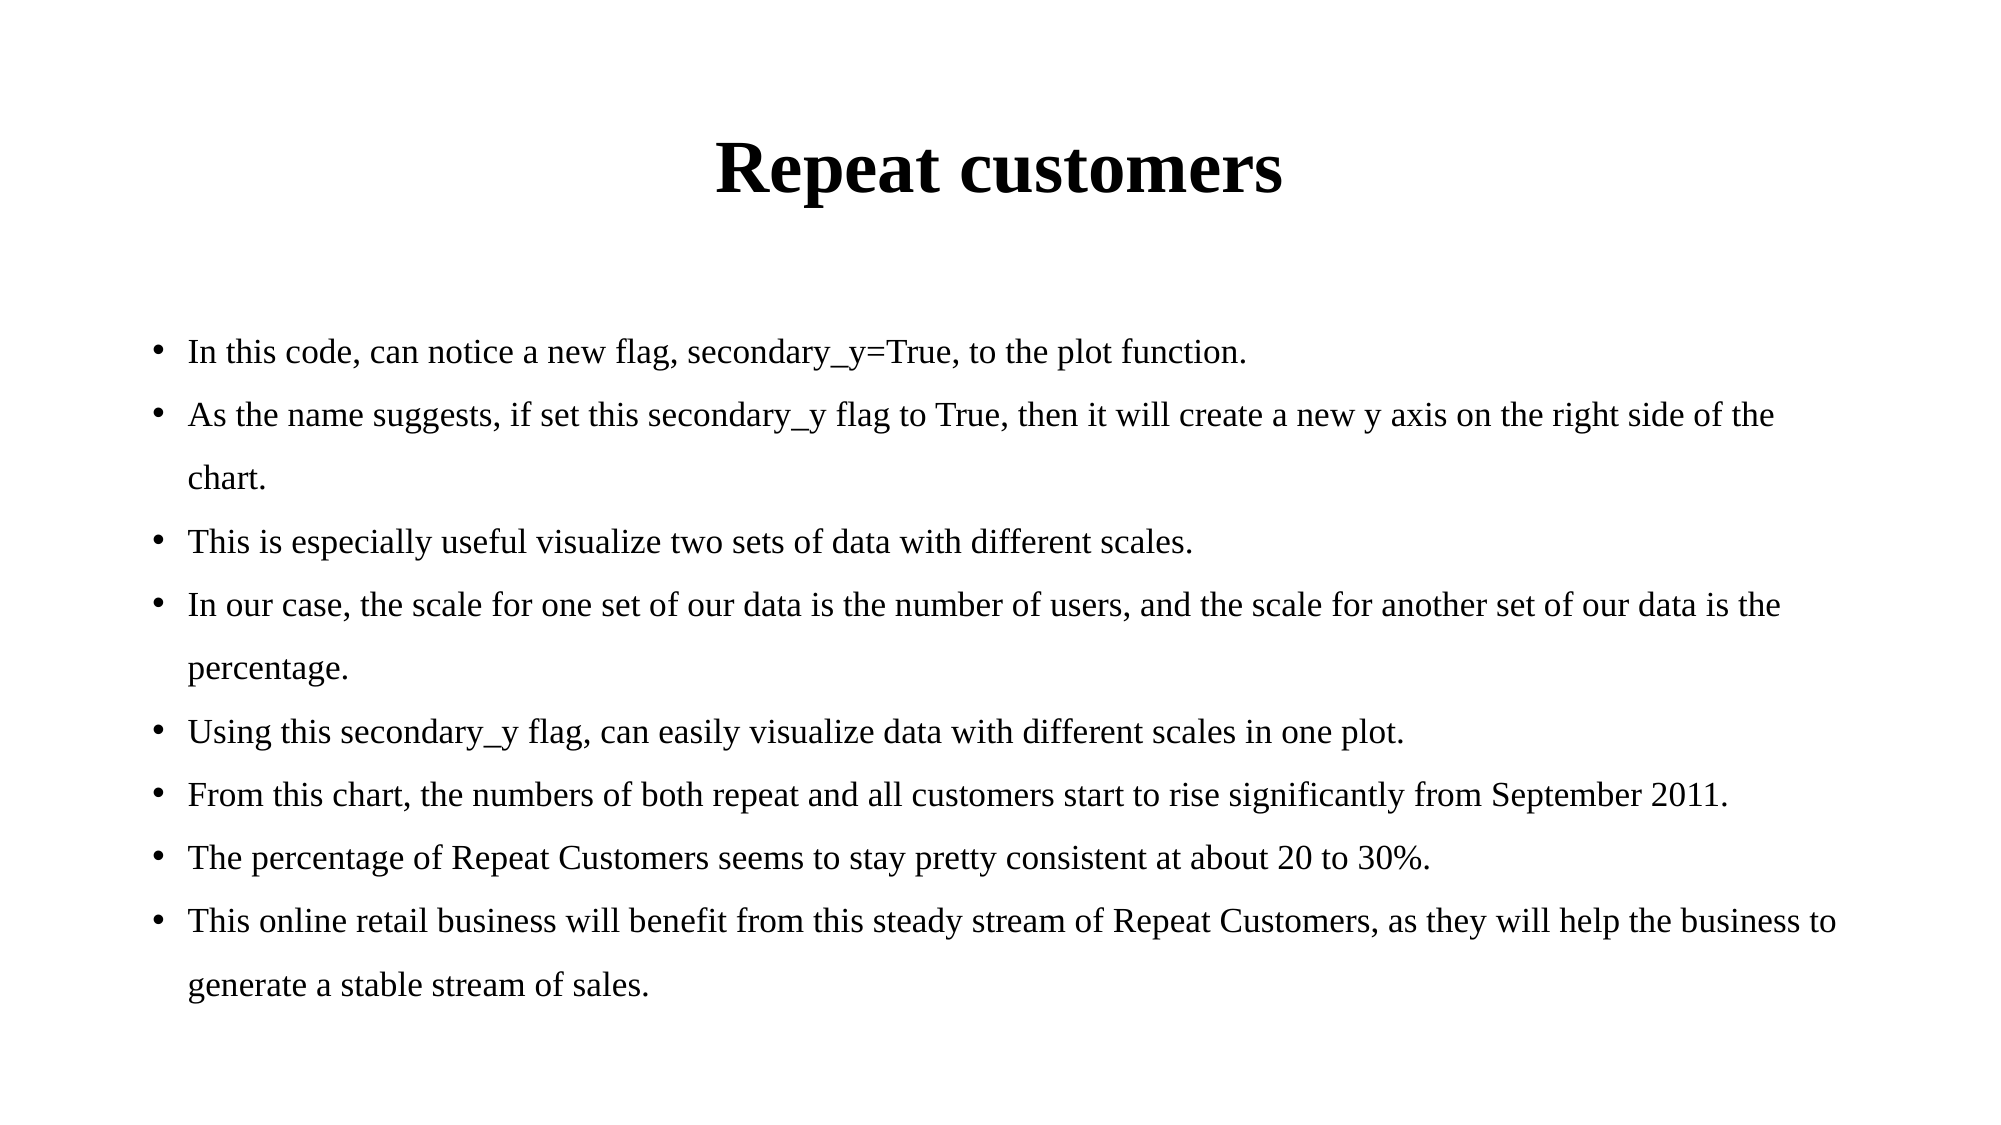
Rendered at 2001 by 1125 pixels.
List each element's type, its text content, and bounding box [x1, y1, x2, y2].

list In this code, can notice a new flag, secondary_y=True, to the plot function. As the name suggests, if set this secondary_y flag to True, then it will create a new y axis on the right side of the chart. This is especially useful visualize two sets of data with different scales. In our case, the scale for one set of our data is the number of users, and the scale for another set of our data is the percentage. Using this secondary_y flag, can easily visualize data with different scales in one plot. From this chart, the numbers of both repeat and all customers start to rise significantly from September 2011. The percentage of Repeat Customers seems to stay pretty consistent at about 20 to 30%. This online retail business will benefit from this steady stream of Repeat Customers, as they will help the business to generate a stable stream of sales. [137, 299, 1863, 1014]
title Repeat customers [137, 59, 1863, 278]
